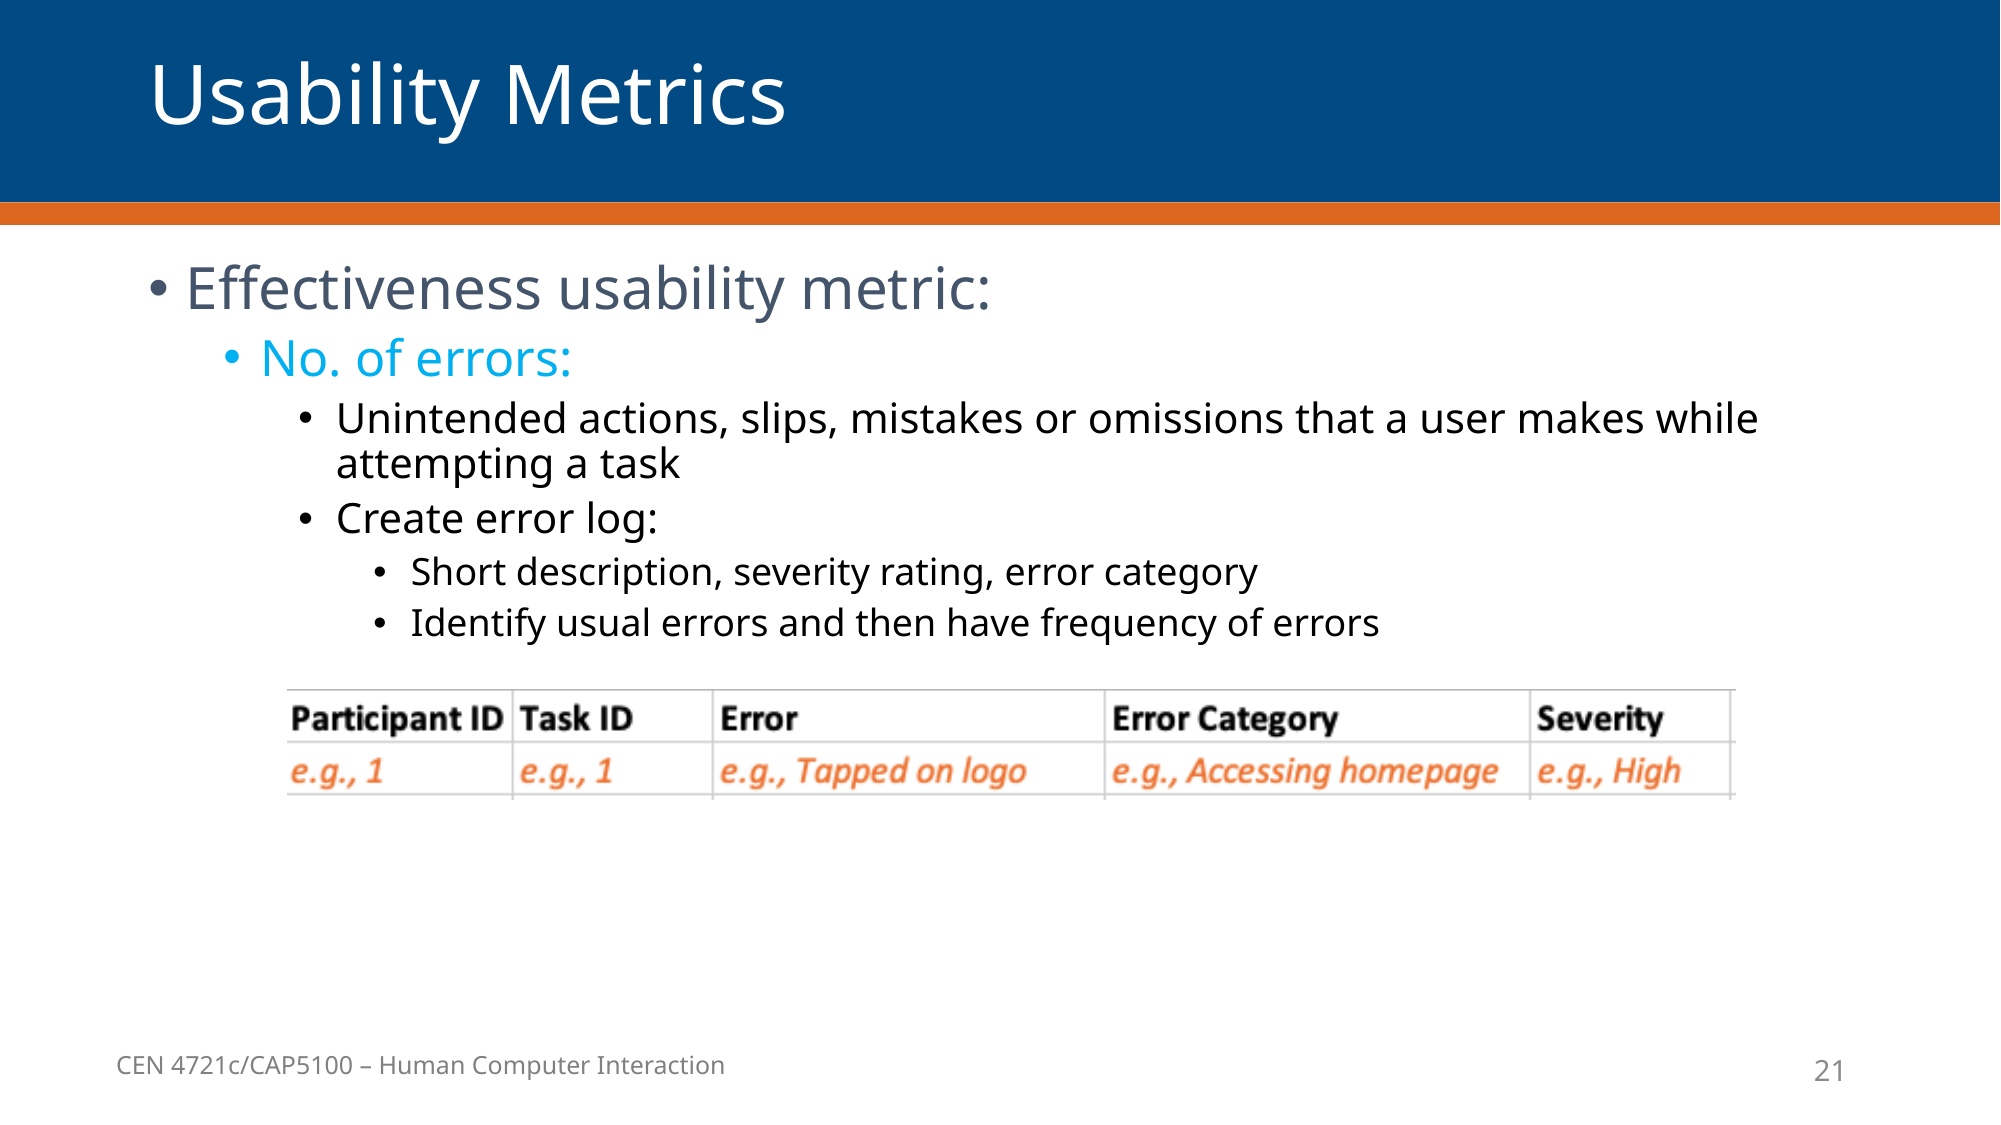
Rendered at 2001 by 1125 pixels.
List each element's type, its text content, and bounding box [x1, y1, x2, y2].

title Usability Metrics [133, 45, 1867, 150]
slide_number 21 [1412, 1042, 1863, 1103]
picture [287, 689, 1736, 800]
list Effectiveness usability metric: No. of errors: Unintended actions, slips, mistakes or omissions that a user makes while attempting a task Create error log: Short description, severity rating, error category Identify usual errors and then have frequency of errors [133, 252, 1867, 1025]
